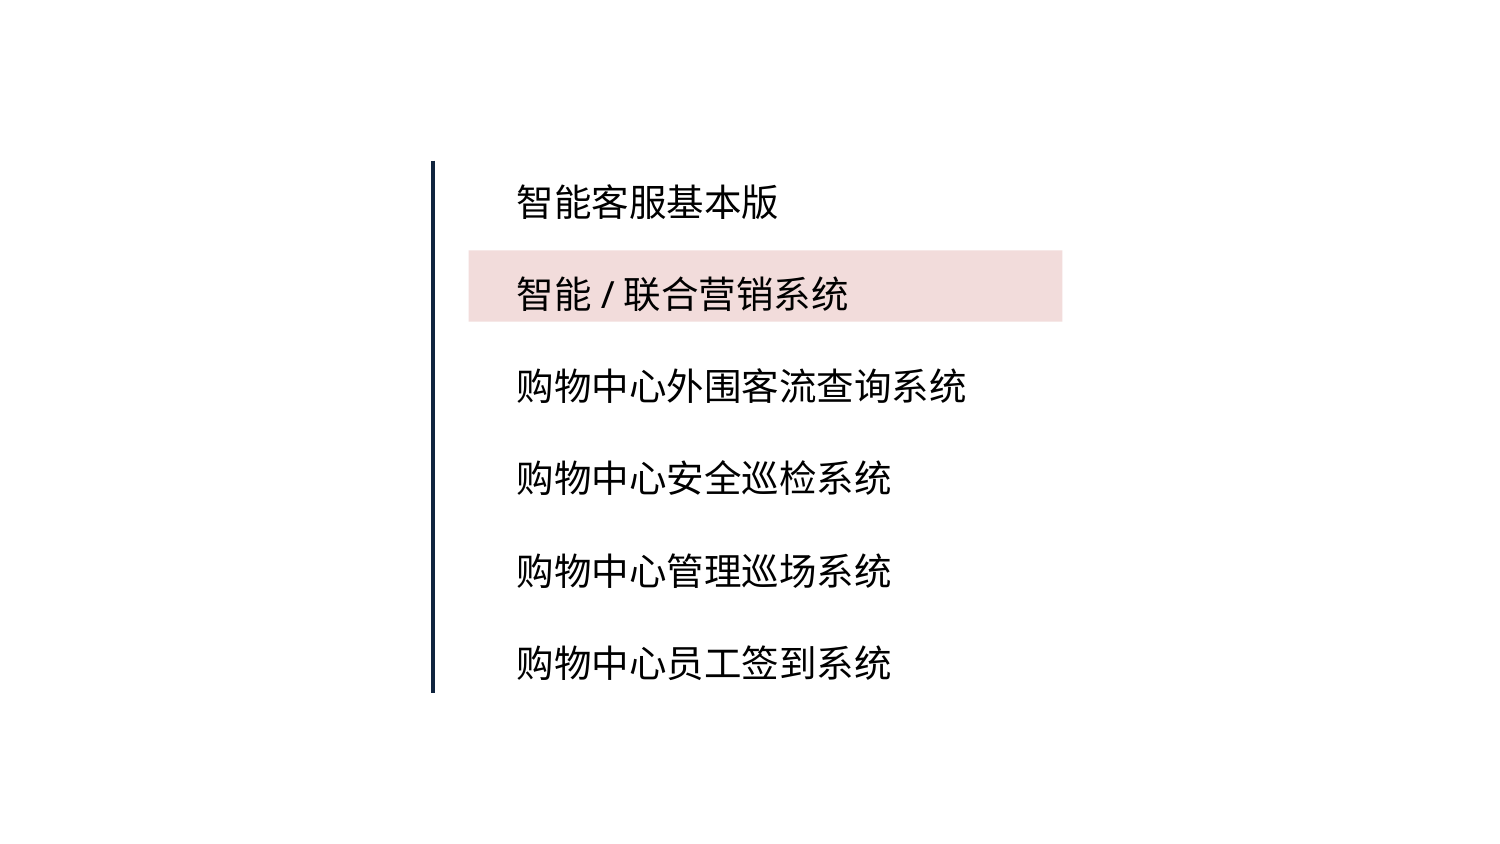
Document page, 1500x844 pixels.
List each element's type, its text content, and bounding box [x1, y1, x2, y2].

text_box 智能客服基本版 [502, 171, 820, 232]
text_box 购物中心安全巡检系统 [502, 447, 1111, 508]
text_box [467, 248, 1064, 324]
text_box 购物中心外围客流查询系统 [502, 355, 1063, 416]
text_box 购物中心员工签到系统 [502, 632, 1111, 692]
text_box 购物中心管理巡场系统 [502, 540, 1230, 600]
text_box 智能/联合营销系统 [502, 263, 886, 324]
